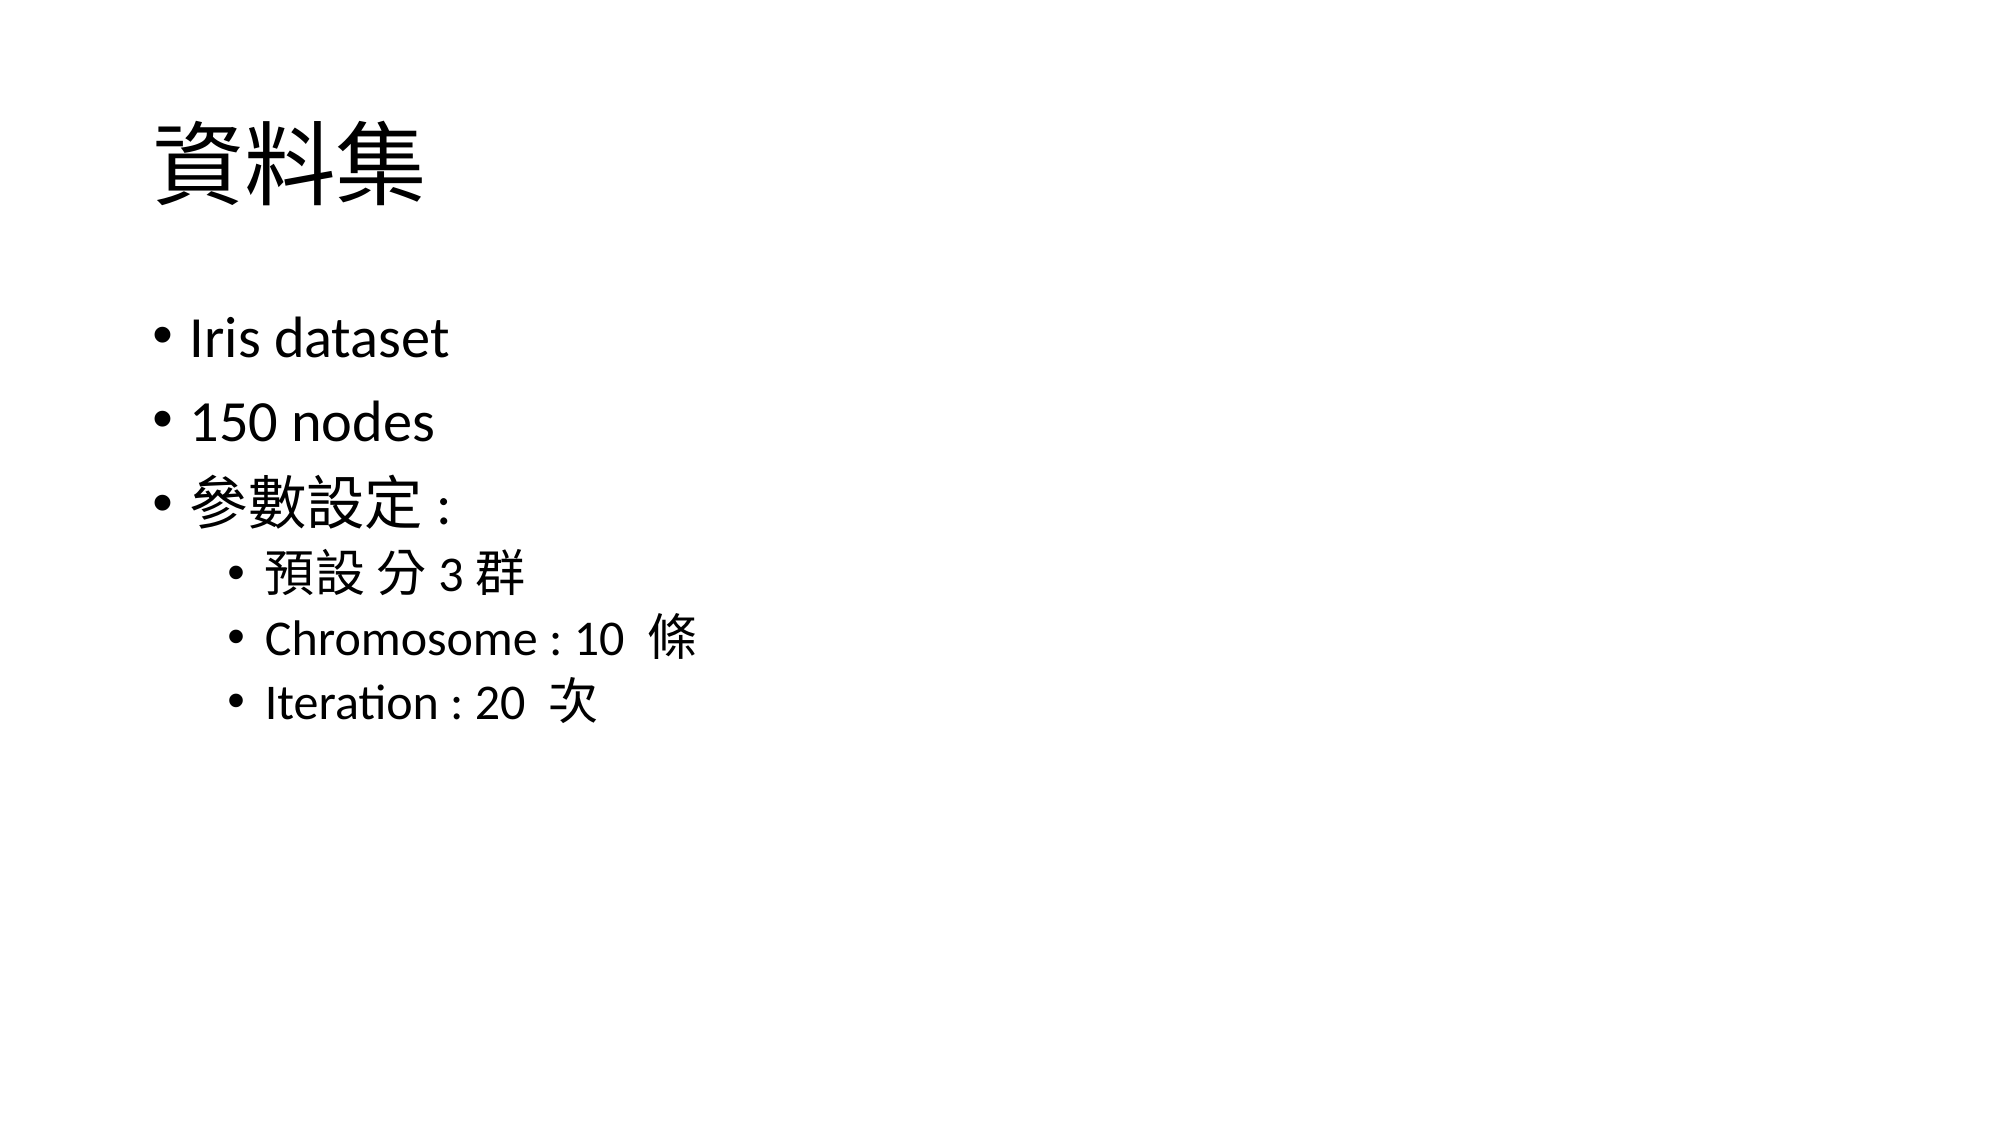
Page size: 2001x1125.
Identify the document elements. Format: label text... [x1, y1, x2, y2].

title 資料集 [137, 59, 1863, 278]
list Iris dataset 150 nodes 參數設定: 預設 分3群 Chromosome : 10 條 Iteration : 20 次 [137, 299, 1863, 1014]
